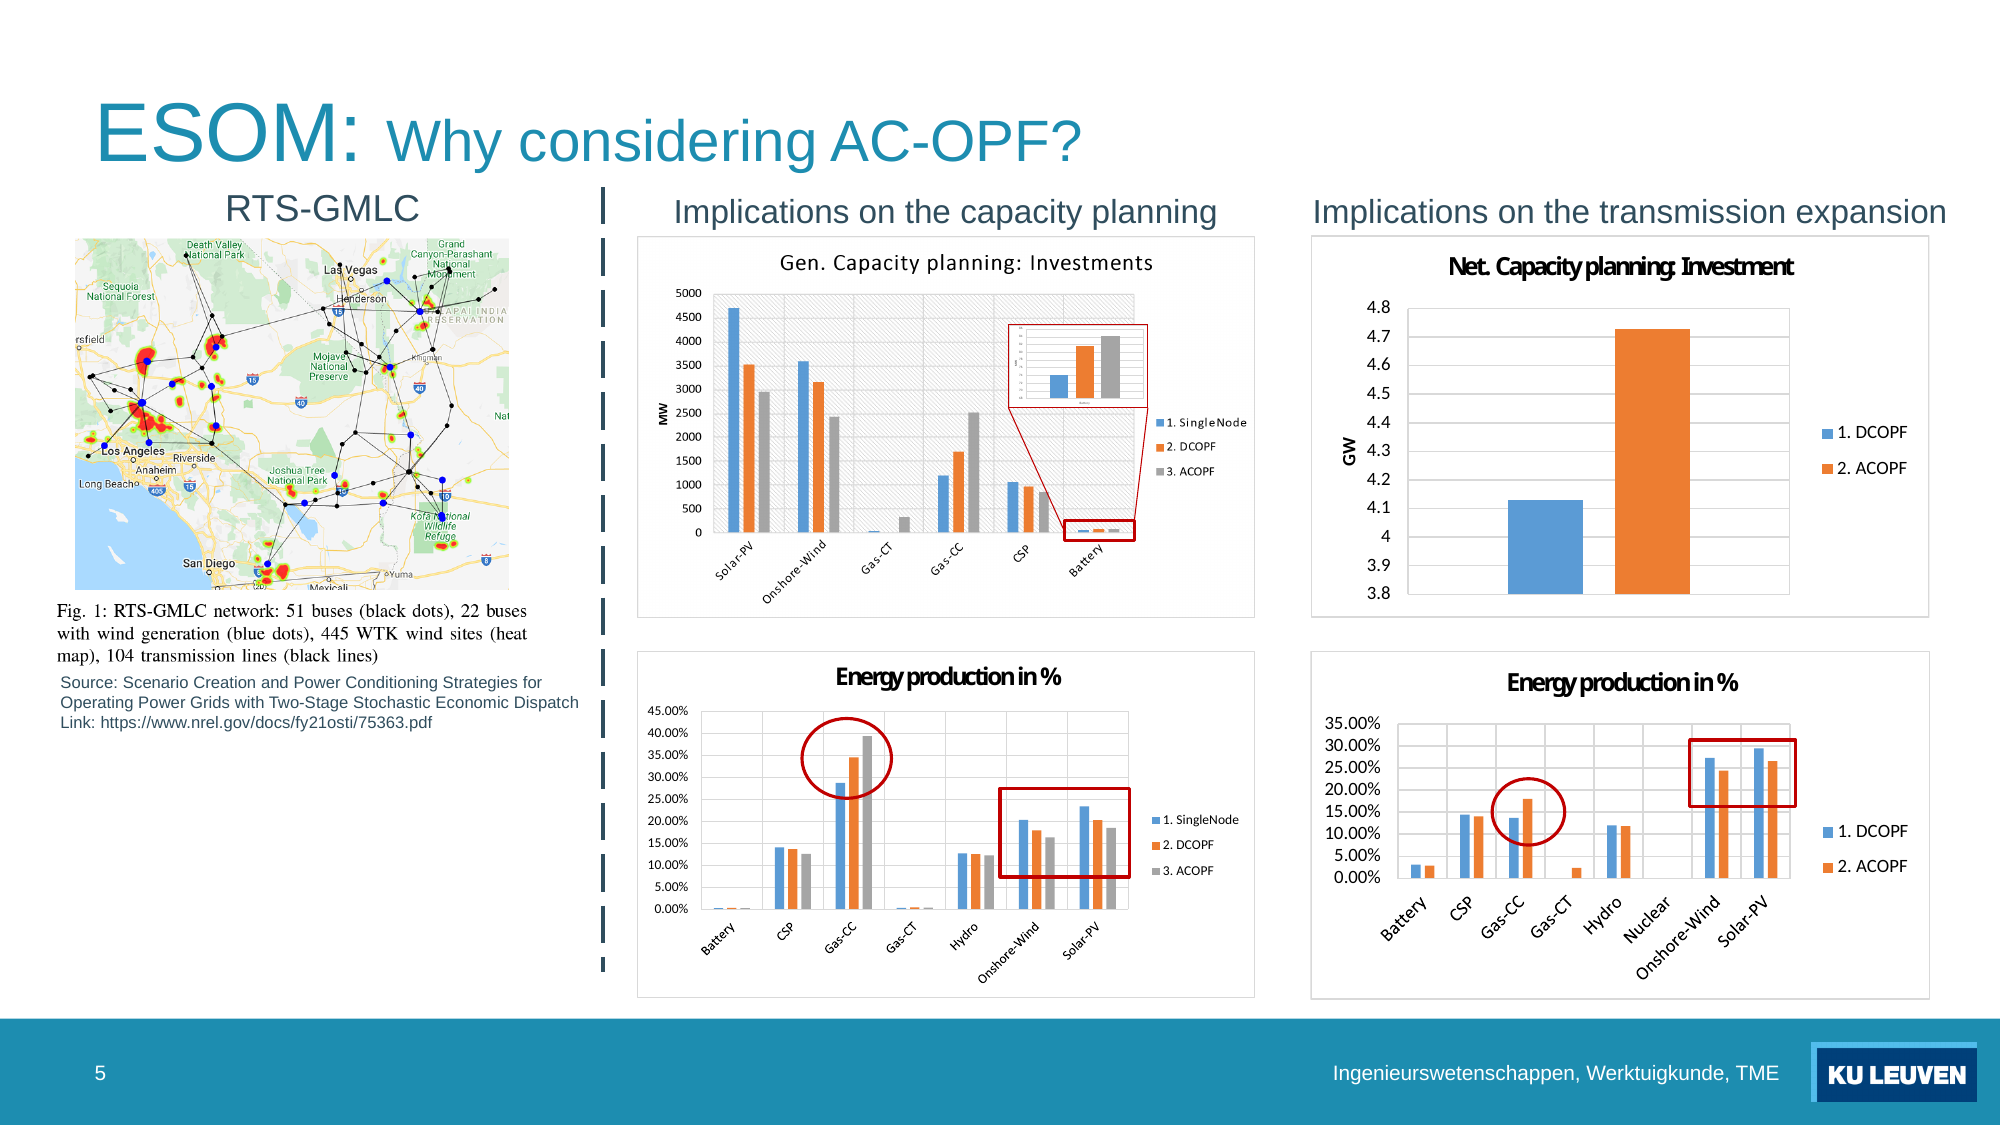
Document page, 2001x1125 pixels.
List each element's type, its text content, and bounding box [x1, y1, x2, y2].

picture [637, 650, 1256, 998]
title ESOM: Why considering AC-OPF? [94, 33, 1906, 223]
text_box Implications on the capacity planning [658, 183, 1234, 237]
text_box Implications on the transmission expansion [1297, 183, 1964, 238]
picture [42, 229, 542, 675]
picture [1310, 650, 1931, 1000]
text_box RTS-GMLC [210, 176, 436, 229]
footer Ingenieurswetenschappen, Werktuigkunde, TME [989, 1018, 1809, 1125]
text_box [637, 237, 1255, 618]
picture [1310, 235, 1930, 618]
slide_number 5 [94, 1018, 201, 1125]
picture [1811, 1042, 1977, 1102]
text_box Source: Scenario Creation and Power Conditioning Strategies for Operating Power Grids with Two-Stage Stochastic Economic Dispatch Link: https://www.nrel.gov/docs/fy21osti/75363.pdf [45, 664, 600, 739]
